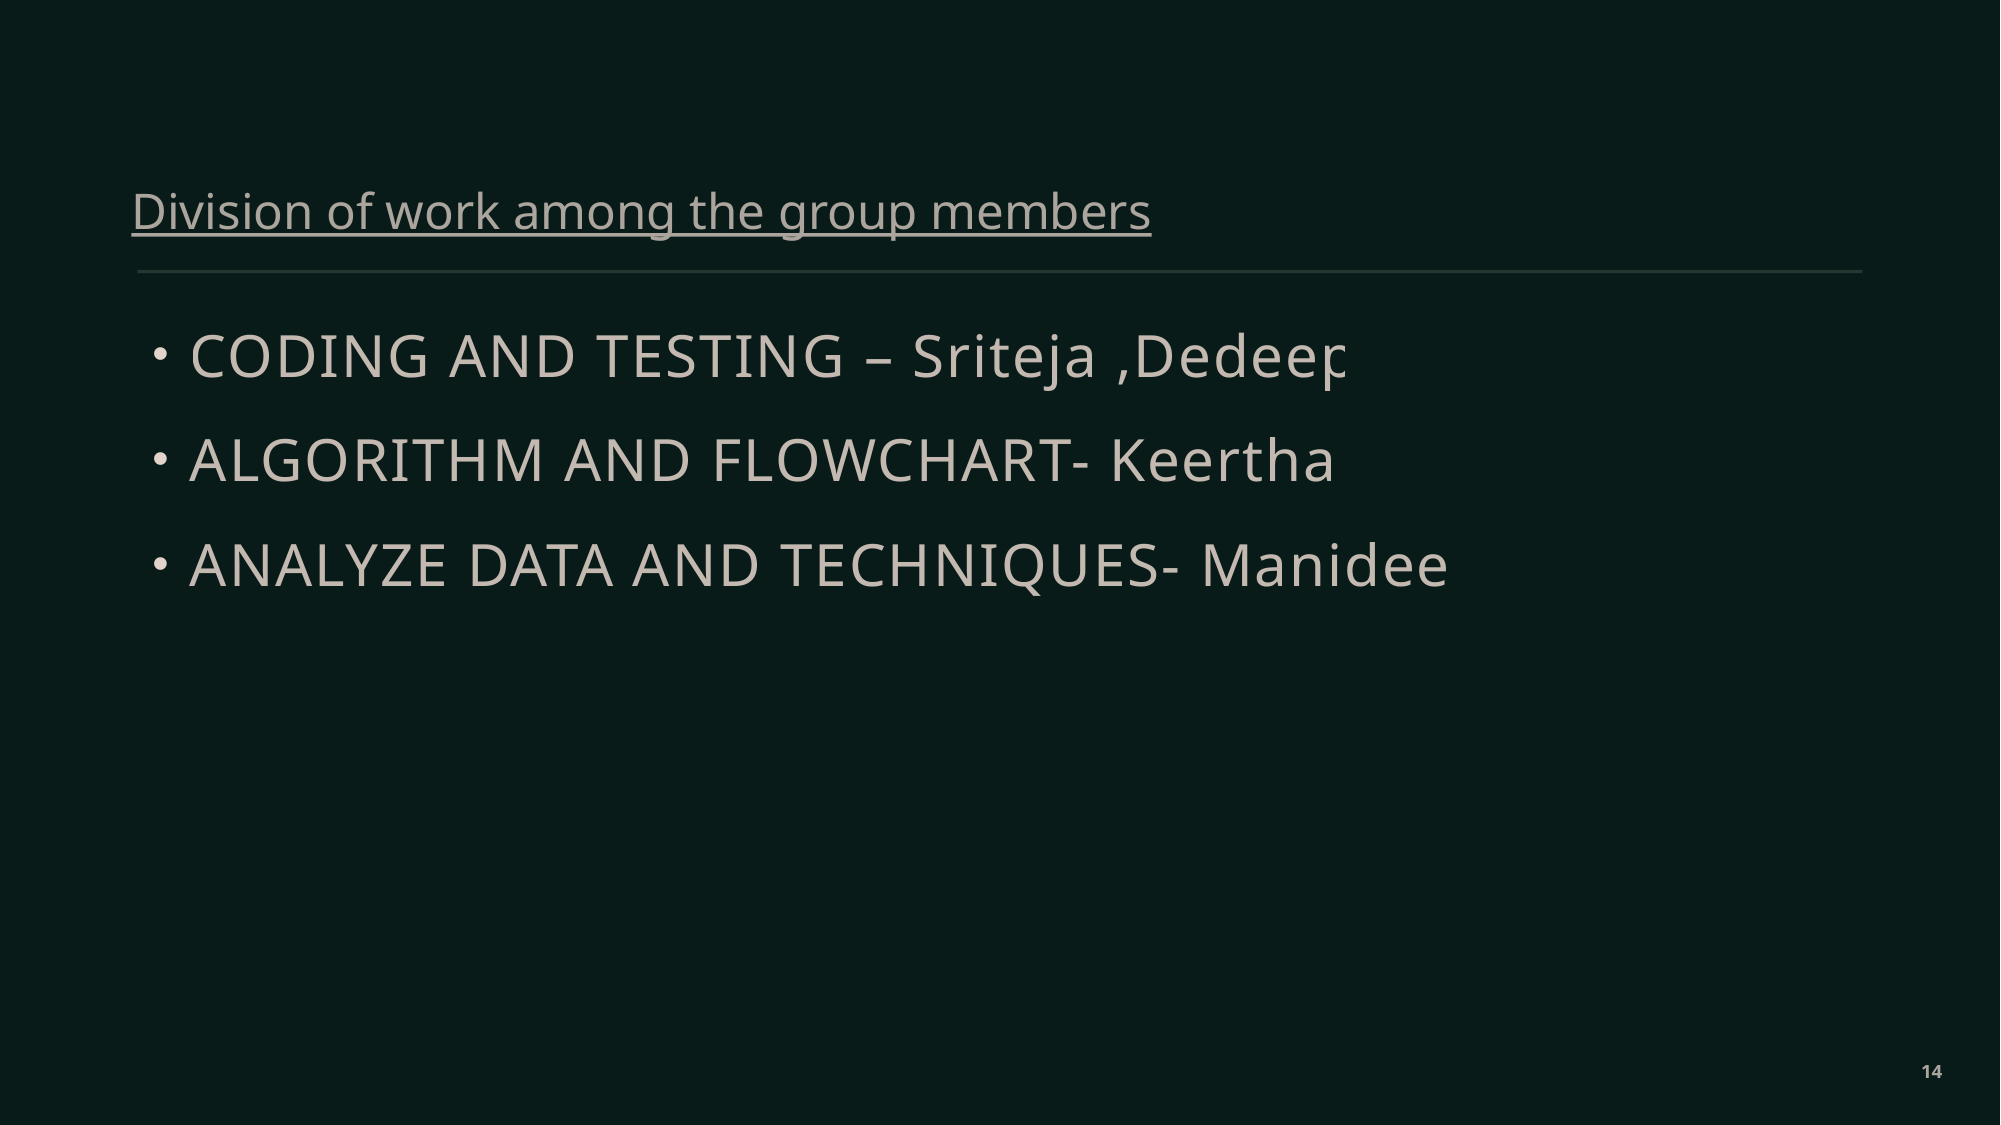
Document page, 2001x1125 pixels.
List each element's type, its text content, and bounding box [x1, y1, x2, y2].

list CODING AND TESTING – Sriteja ,Dedeepya ALGORITHM AND FLOWCHART- Keerthana ANALYZE DATA AND TECHNIQUES- Manideepa [137, 297, 1863, 985]
slide_number 14 [1725, 1042, 1958, 1103]
title Division of work among the group members [116, 171, 1842, 307]
